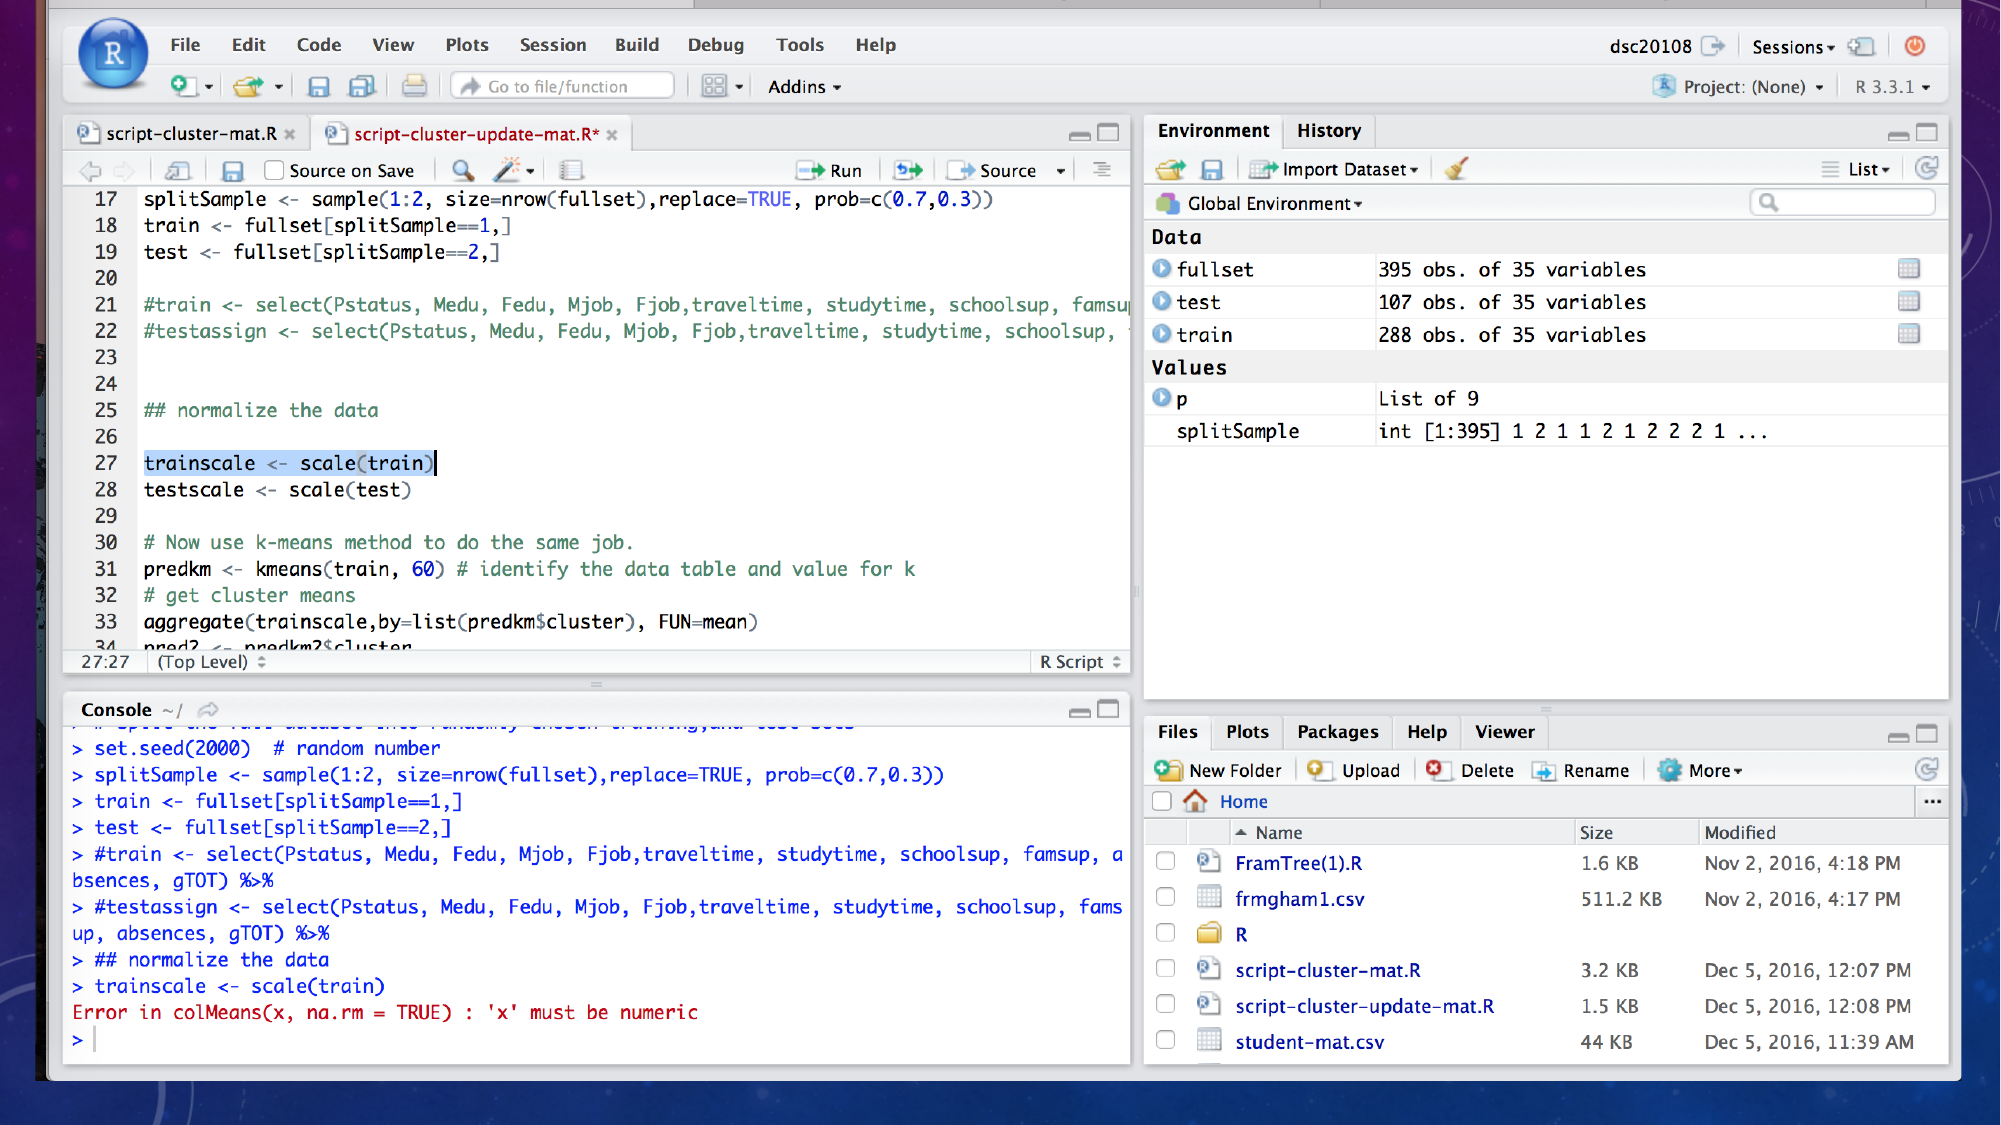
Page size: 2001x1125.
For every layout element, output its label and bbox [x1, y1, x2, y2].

list [35, 0, 1962, 1081]
picture [0, 0, 2001, 1125]
